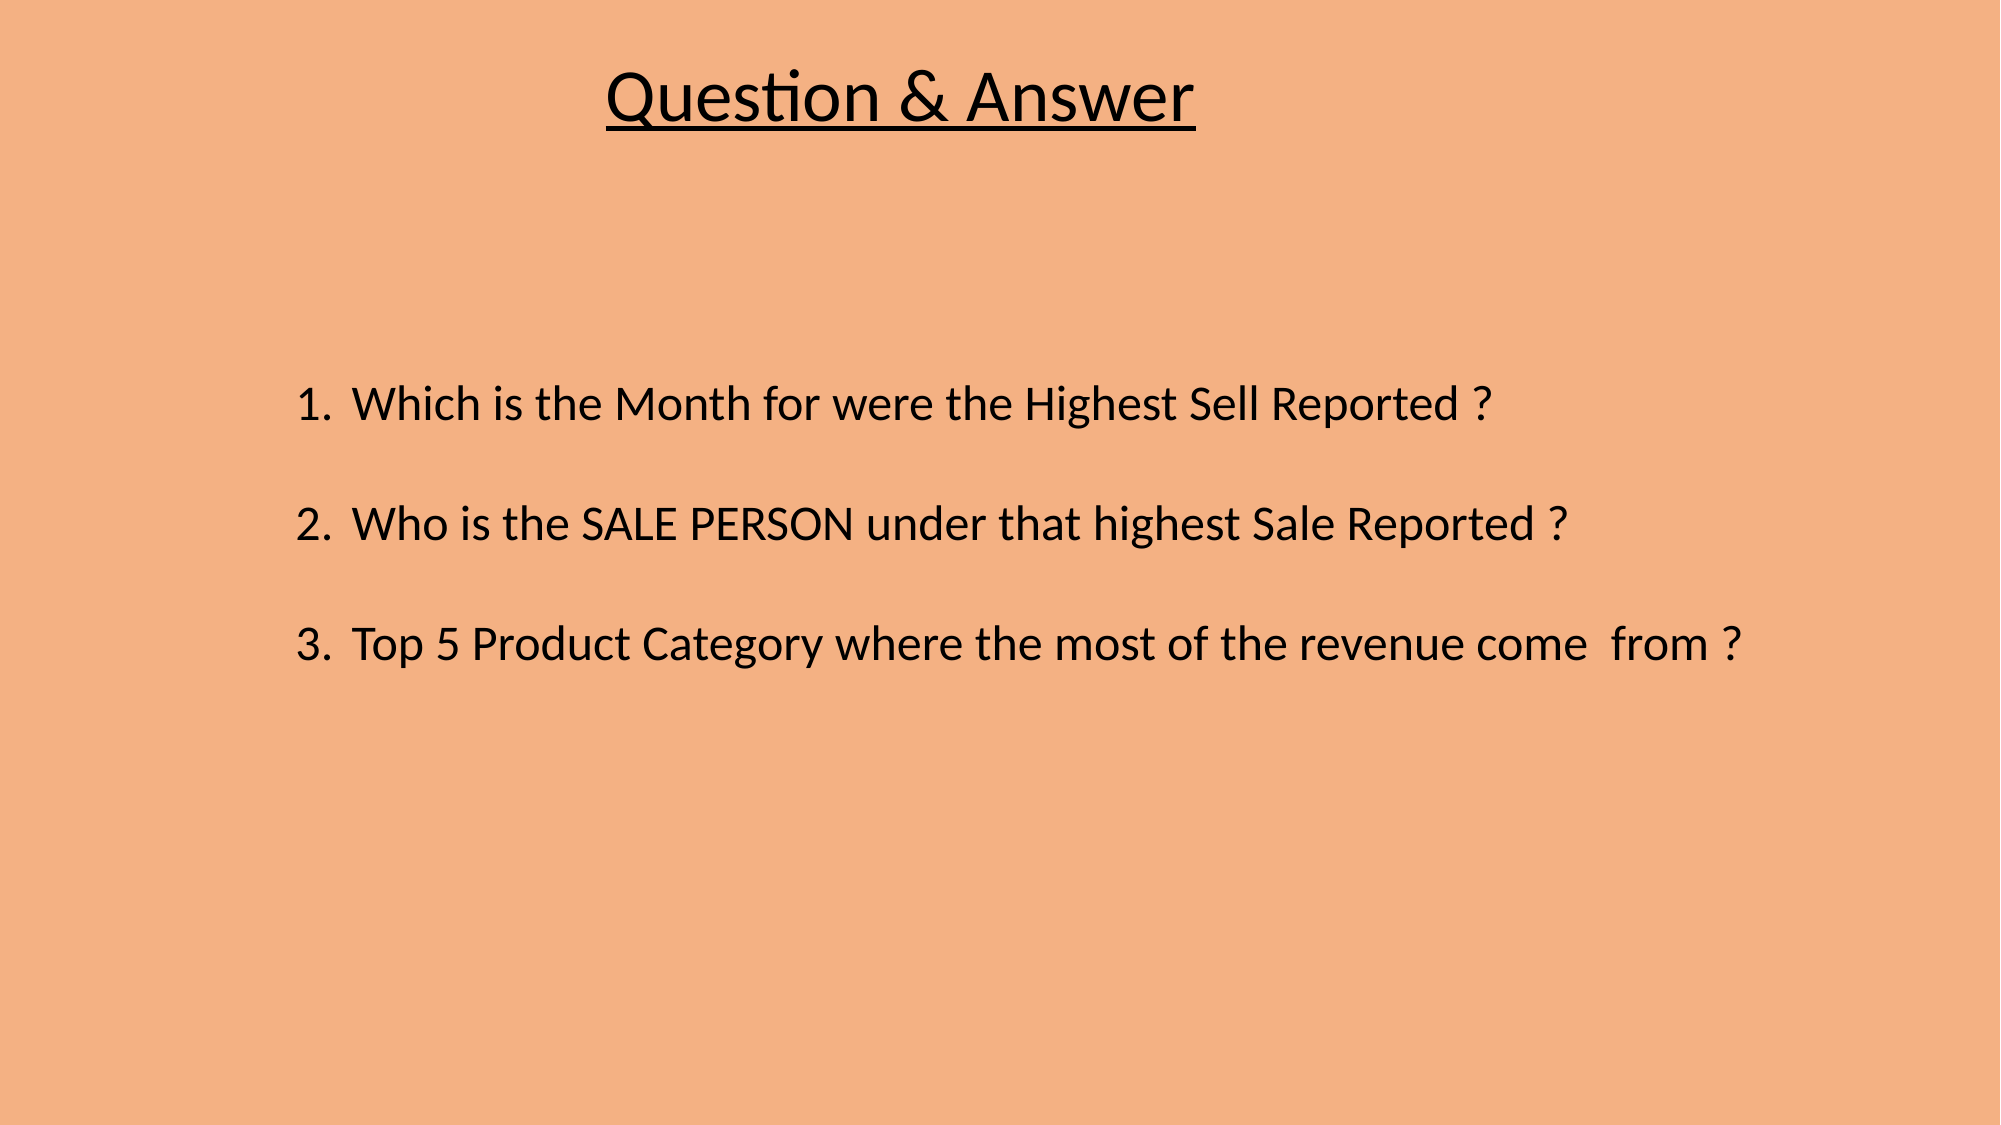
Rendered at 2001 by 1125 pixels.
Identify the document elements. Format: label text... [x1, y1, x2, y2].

text_box Question & Answer [590, 38, 1225, 144]
text_box Which is the Month for were the Highest Sell Reported ? Who is the SALE PERSON under that highest Sale Reported ? Top 5 Product Category where the most of the revenue come from ? [280, 362, 1823, 723]
